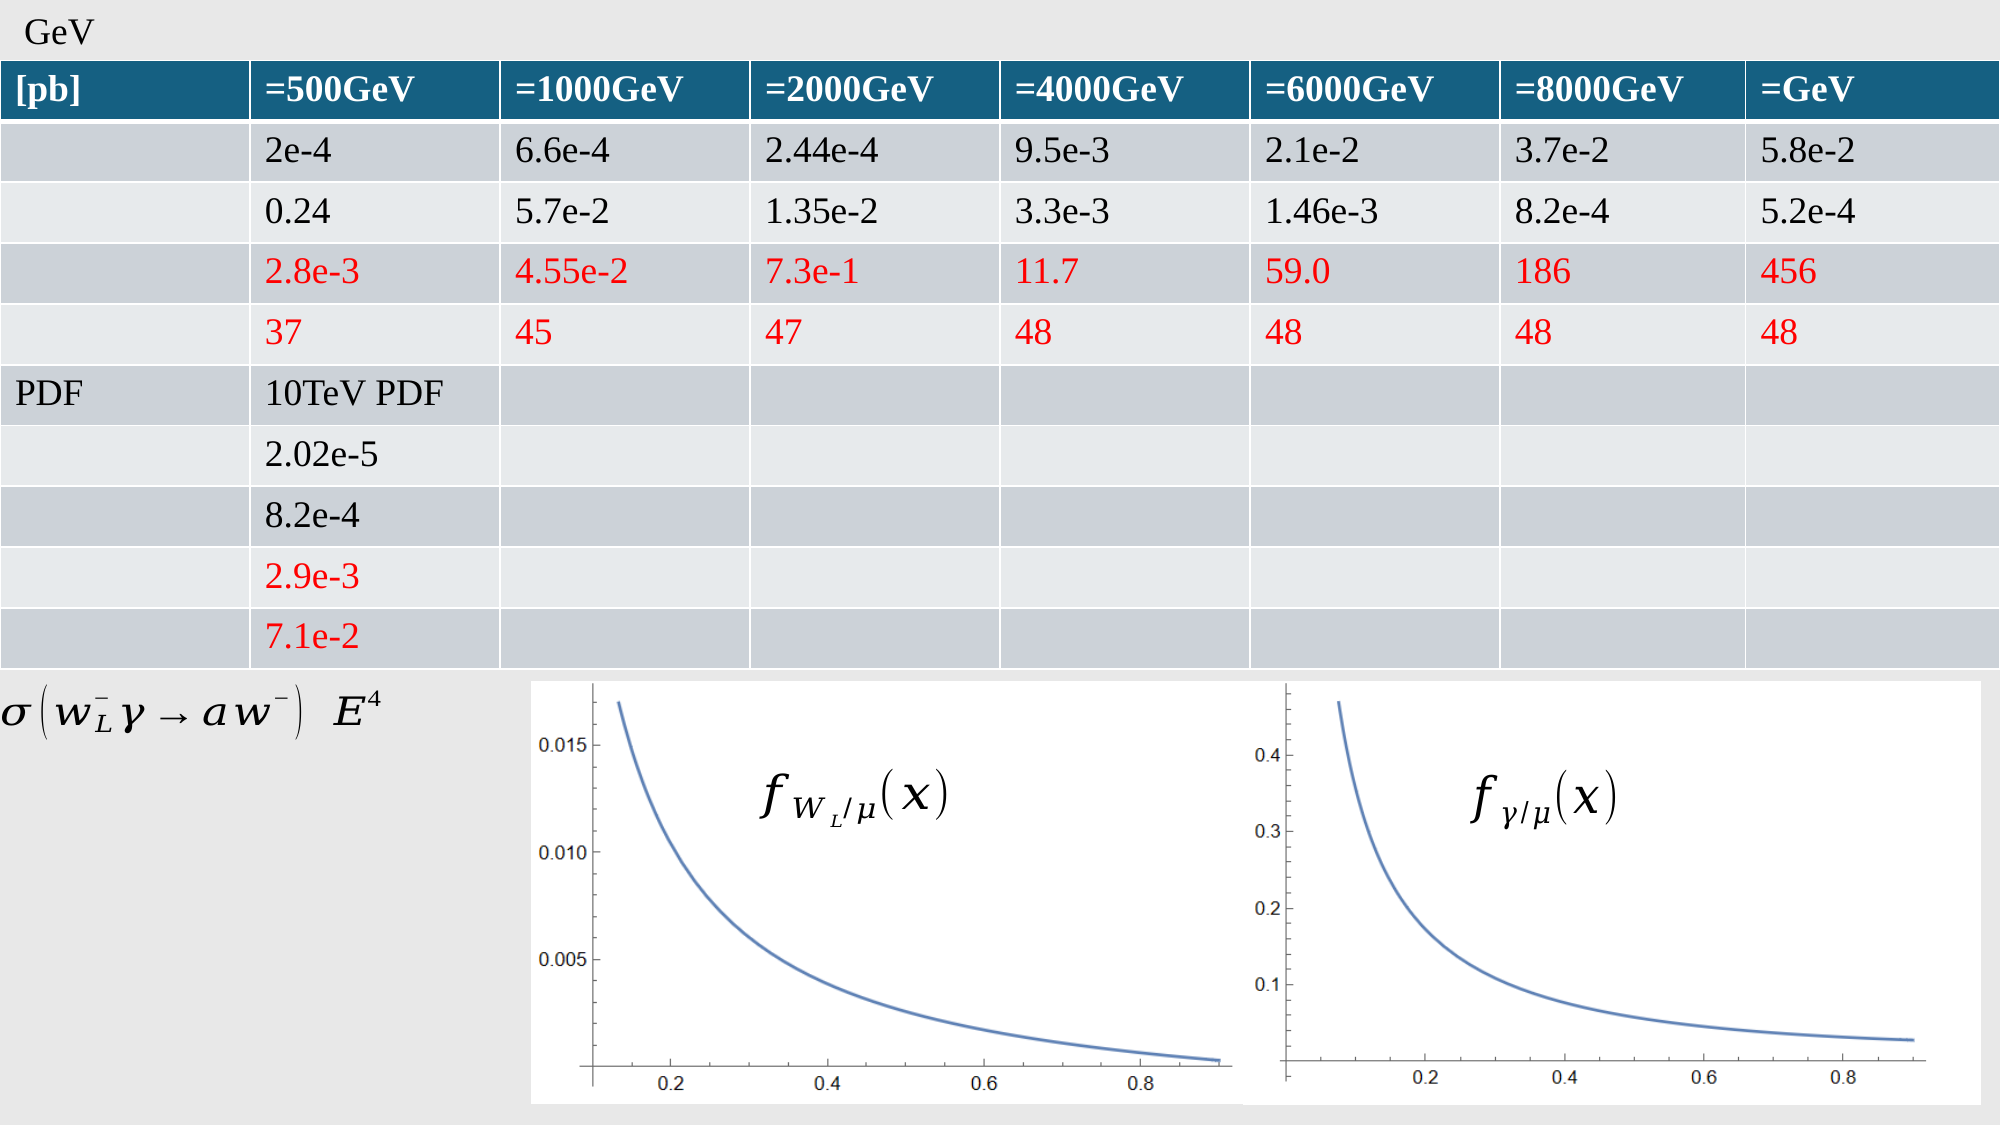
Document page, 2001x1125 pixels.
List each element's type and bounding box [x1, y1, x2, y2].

picture [530, 680, 1981, 1106]
